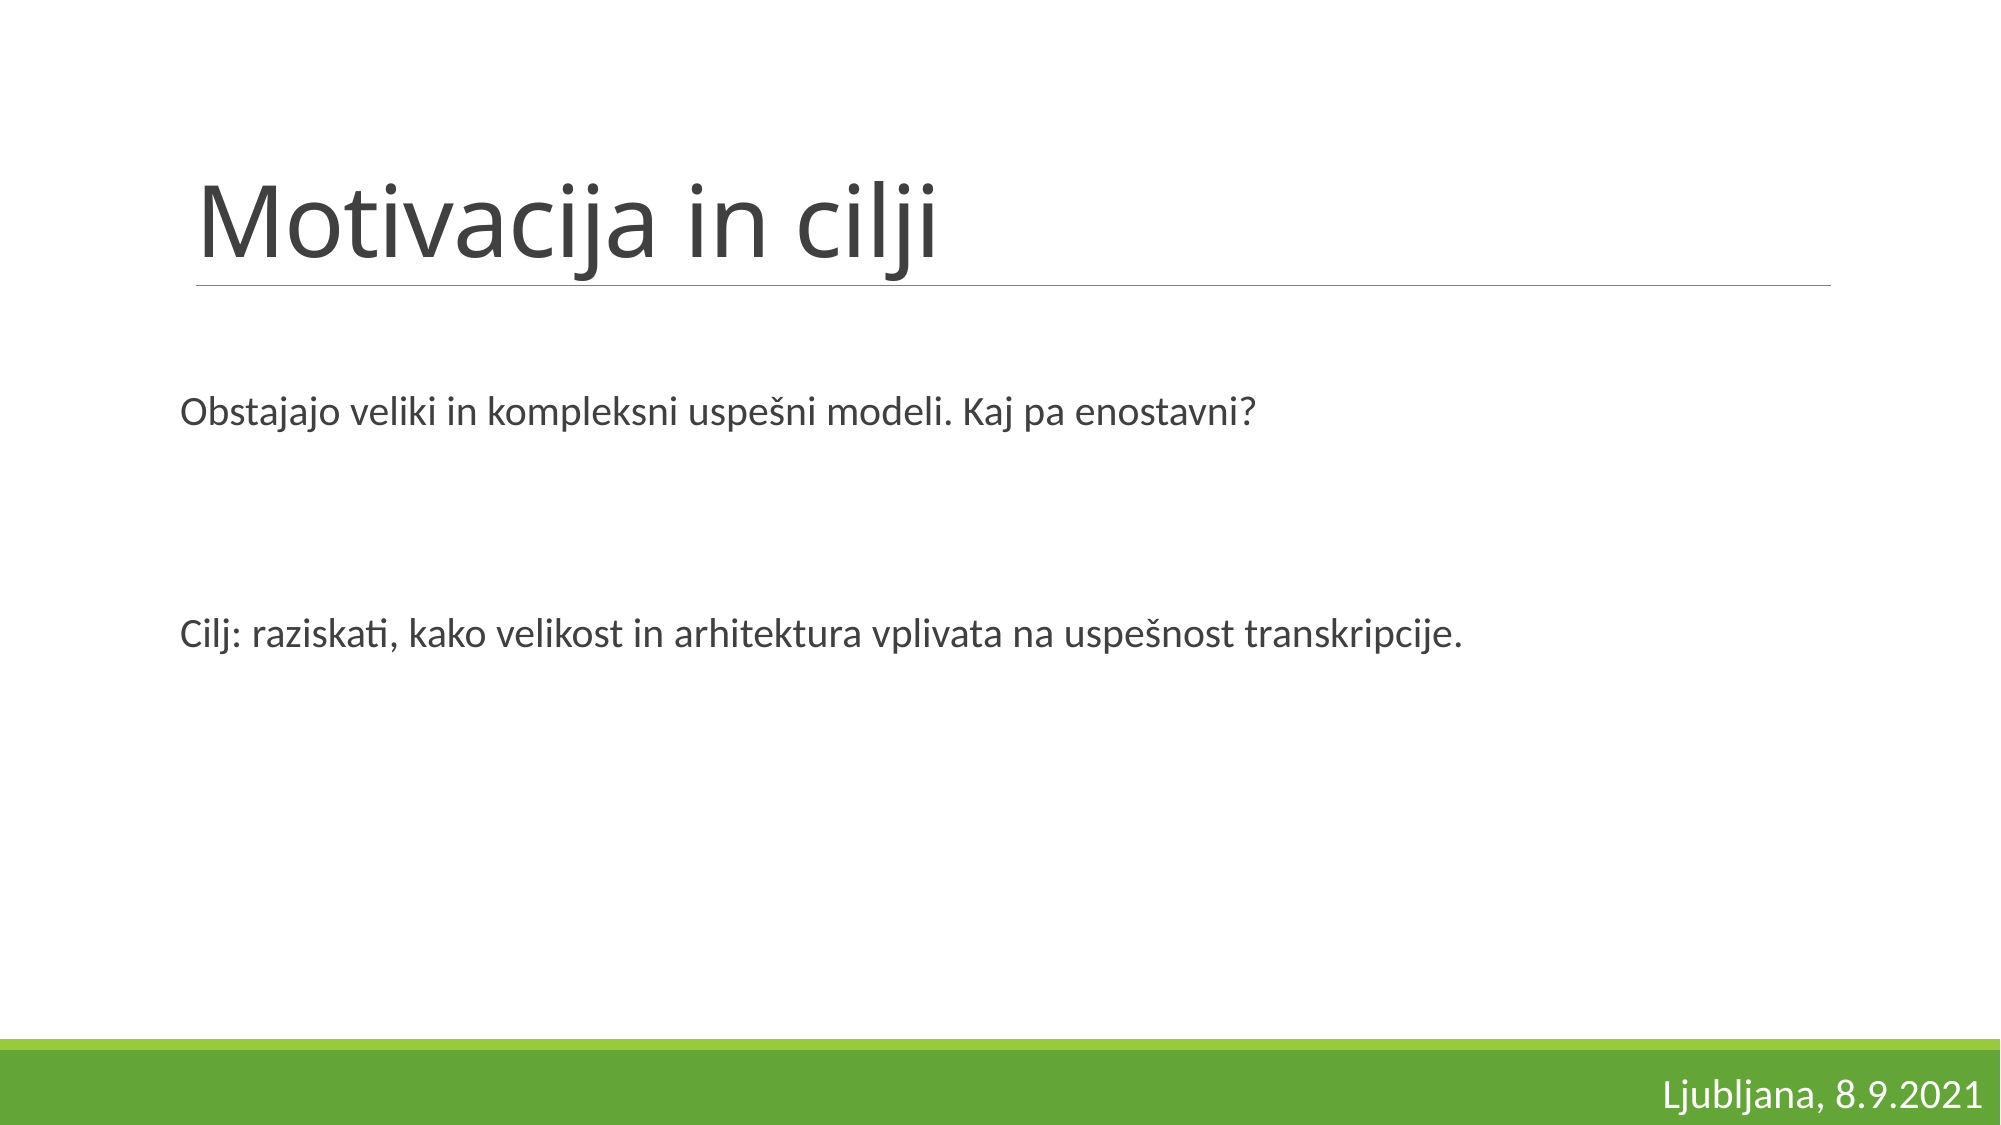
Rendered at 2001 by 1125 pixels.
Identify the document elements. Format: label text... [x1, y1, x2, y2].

text_box Ljubljana, 8.9.2021 [1647, 1059, 1999, 1125]
list Obstajajo veliki in kompleksni uspešni modeli. Kaj pa enostavni? Cilj: raziskati, kako velikost in arhitektura vplivata na uspešnost transkripcije. [180, 302, 1830, 963]
title Motivacija in cilji [180, 47, 1830, 285]
